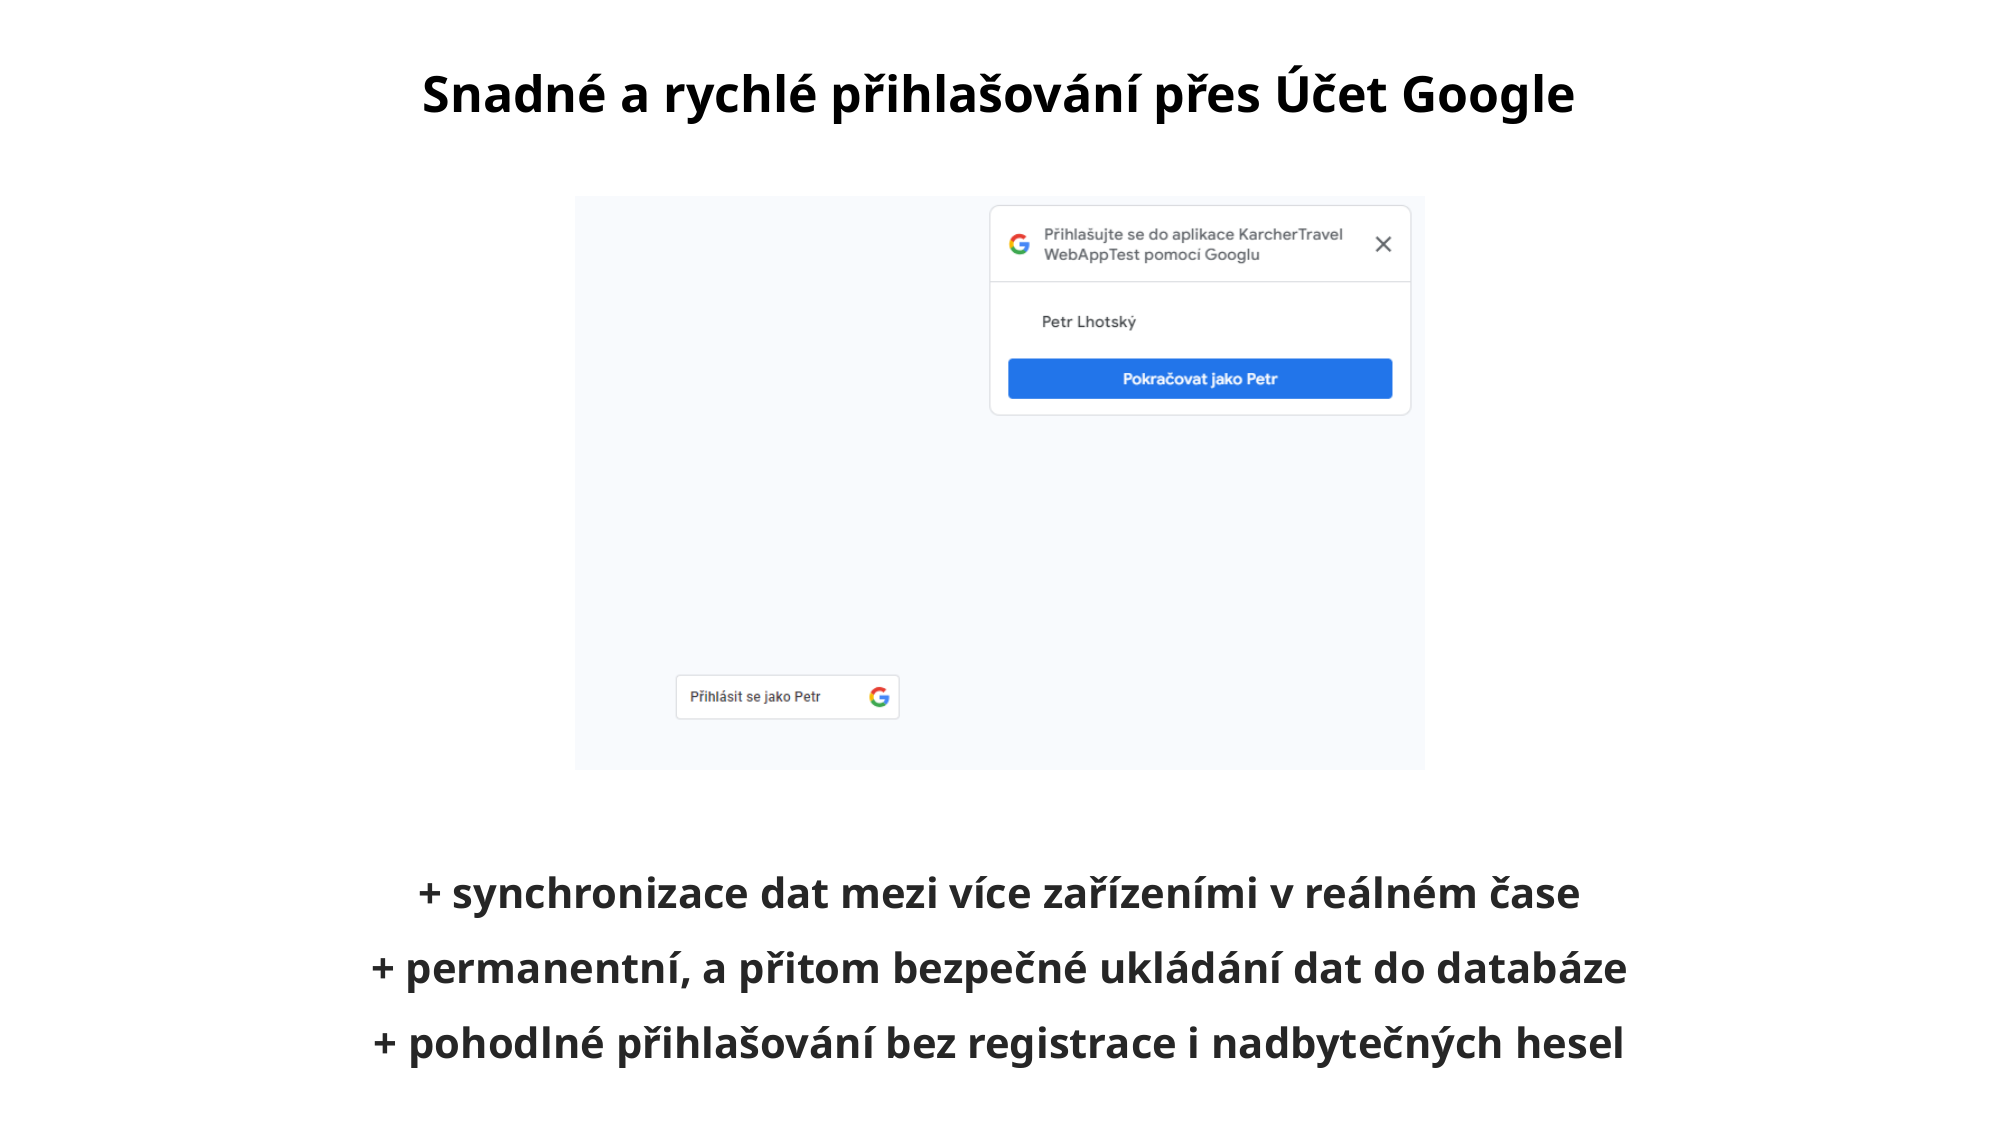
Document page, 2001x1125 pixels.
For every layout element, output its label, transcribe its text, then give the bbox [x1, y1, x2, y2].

text_box + synchronizace dat mezi více zařízeními v reálném čase + permanentní, a přitom bezpečné ukládání dat do databáze + pohodlné přihlašování bez registrace i nadbytečných hesel [0, 834, 2000, 1075]
picture [574, 195, 1426, 770]
text_box Snadné a rychlé přihlašování přes Účet Google [0, 55, 2000, 130]
